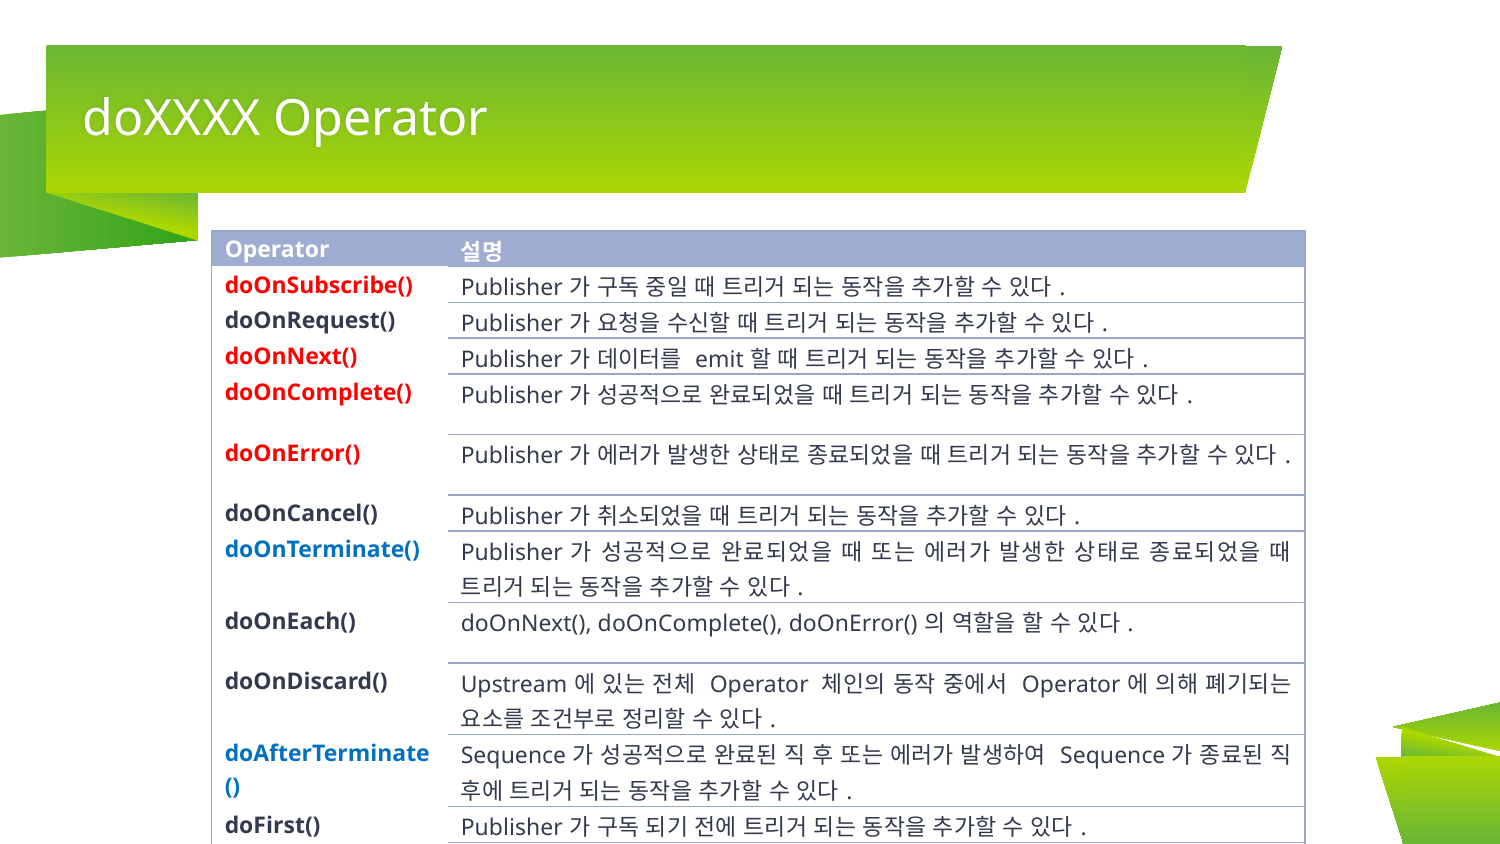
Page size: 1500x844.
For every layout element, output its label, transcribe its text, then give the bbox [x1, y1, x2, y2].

table_cell doOnRequest() [212, 302, 448, 338]
table_cell doFirst() [212, 806, 448, 842]
table_cell doOnTerminate() [212, 531, 448, 603]
table_cell Publisher가 성공적으로 완료되었을 때 트리거 되는 동작을 추가할 수 있다. [448, 375, 1304, 434]
table_cell Publisher가 취소되었을 때 트리거 되는 동작을 추가할 수 있다. [448, 496, 1304, 530]
table_cell Upstream에 있는 전체 Operator 체인의 동작 중에서 Operator에 의해 폐기되는 요소를 조건부로 정리할 수 있다. [448, 664, 1304, 734]
table_cell doOnSubscribe() [212, 266, 448, 302]
table_cell doOnNext(), doOnComplete(), doOnError()의 역할을 할 수 있다. [448, 603, 1304, 662]
table_cell doOnNext() [212, 338, 448, 374]
table_header 설명 [448, 232, 1304, 266]
table_cell Publisher가 에러가 발생한 상태로 종료되었을 때 트리거 되는 동작을 추가할 수 있다. [448, 435, 1304, 494]
table_cell doOnDiscard() [212, 663, 448, 735]
table_cell doOnComplete() [212, 374, 448, 435]
table_header Operator [212, 232, 448, 266]
table_cell Publisher가 요청을 수신할 때 트리거 되는 동작을 추가할 수 있다. [448, 303, 1304, 337]
table_cell doOnCancel() [212, 495, 448, 531]
table_cell doAfterTerminate() [212, 735, 448, 806]
table_cell Publisher가 구독 중일 때 트리거 되는 동작을 추가할 수 있다. [448, 267, 1304, 302]
table_cell Publisher가 성공적으로 완료되었을 때 또는 에러가 발생한 상태로 종료되었을 때 트리거 되는 동작을 추가할 수 있다. [448, 532, 1304, 602]
title doXXXX Operator [82, 45, 1268, 193]
table_cell doOnEach() [212, 603, 448, 663]
table_cell Sequence가 성공적으로 완료된 직 후 또는 에러가 발생하여 Sequence가 종료된 직 후에 트리거 되는 동작을 추가할 수 있다. [448, 735, 1304, 806]
table_cell Publisher가 데이터를 emit할 때 트리거 되는 동작을 추가할 수 있다. [448, 339, 1304, 373]
table_cell doOnError() [212, 435, 448, 495]
table_cell Publisher가 구독 되기 전에 트리거 되는 동작을 추가할 수 있다. [448, 807, 1304, 842]
